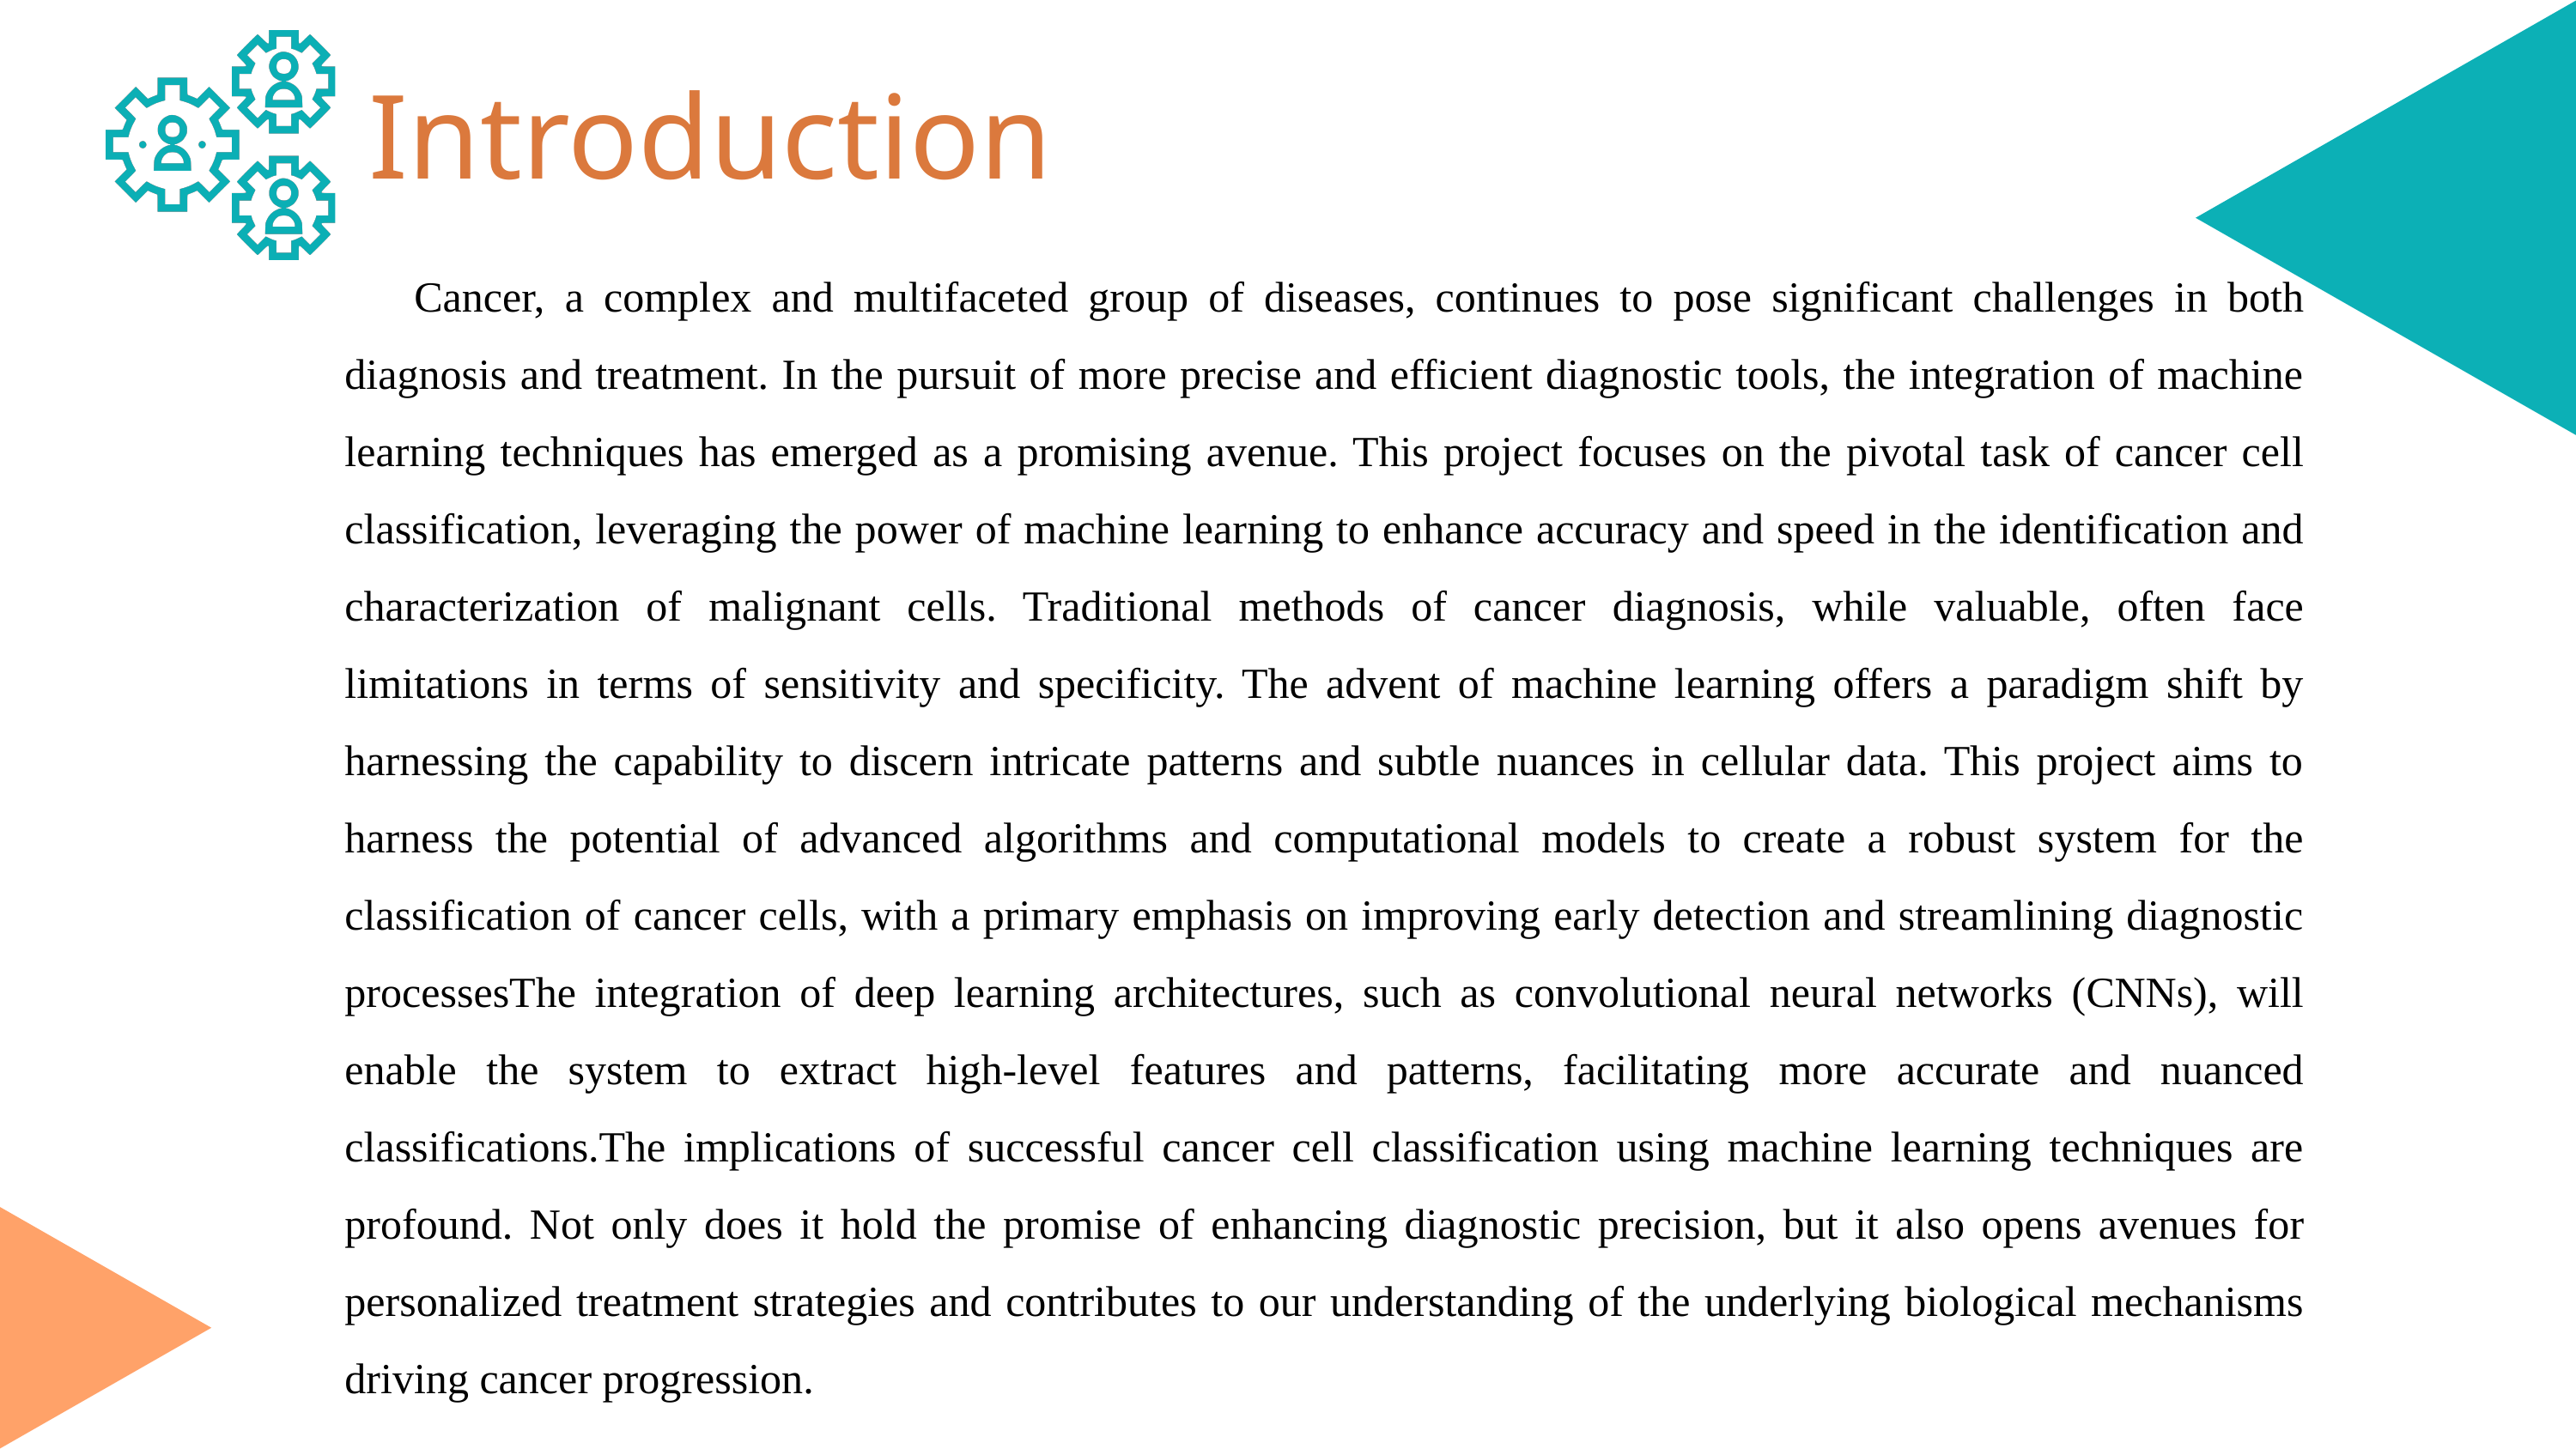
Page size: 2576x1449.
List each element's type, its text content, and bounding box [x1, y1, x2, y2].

text_box [106, 30, 336, 260]
text_box Introduction [368, 39, 1465, 203]
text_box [0, 1222, 227, 1434]
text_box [2168, 27, 2576, 409]
text_box Cancer, a complex and multifaceted group of diseases, continues to pose significant challenges in both diagnosis and treatment. In the pursuit of more precise and efficient diagnostic tools, the integration of machine learning techniques has emerged as a promising avenue. This project focuses on the pivotal task of cancer cell classification, leveraging the power of machine learning to enhance accuracy and speed in the identification and characterization of malignant cells. Traditional methods of cancer diagnosis, while valuable, often face limitations in terms of sensitivity and specificity. The advent of machine learning offers a paradigm shift by harnessing the capability to discern intricate patterns and subtle nuances in cellular data. This project aims to harness the potential of advanced algorithms and computational models to create a robust system for the classification of cancer cells, with a primary emphasis on improving early detection and streamlining diagnostic processesThe integration of deep learning architectures, such as convolutional neural networks (CNNs), will enable the system to extract high-level features and patterns, facilitating more accurate and nuanced classifications.The implications of successful cancer cell classification using machine learning techniques are profound. Not only does it hold the promise of enhancing diagnostic precision, but it also opens avenues for personalized treatment strategies and contributes to our understanding of the underlying biological mechanisms driving cancer progression. [333, 243, 2317, 1403]
